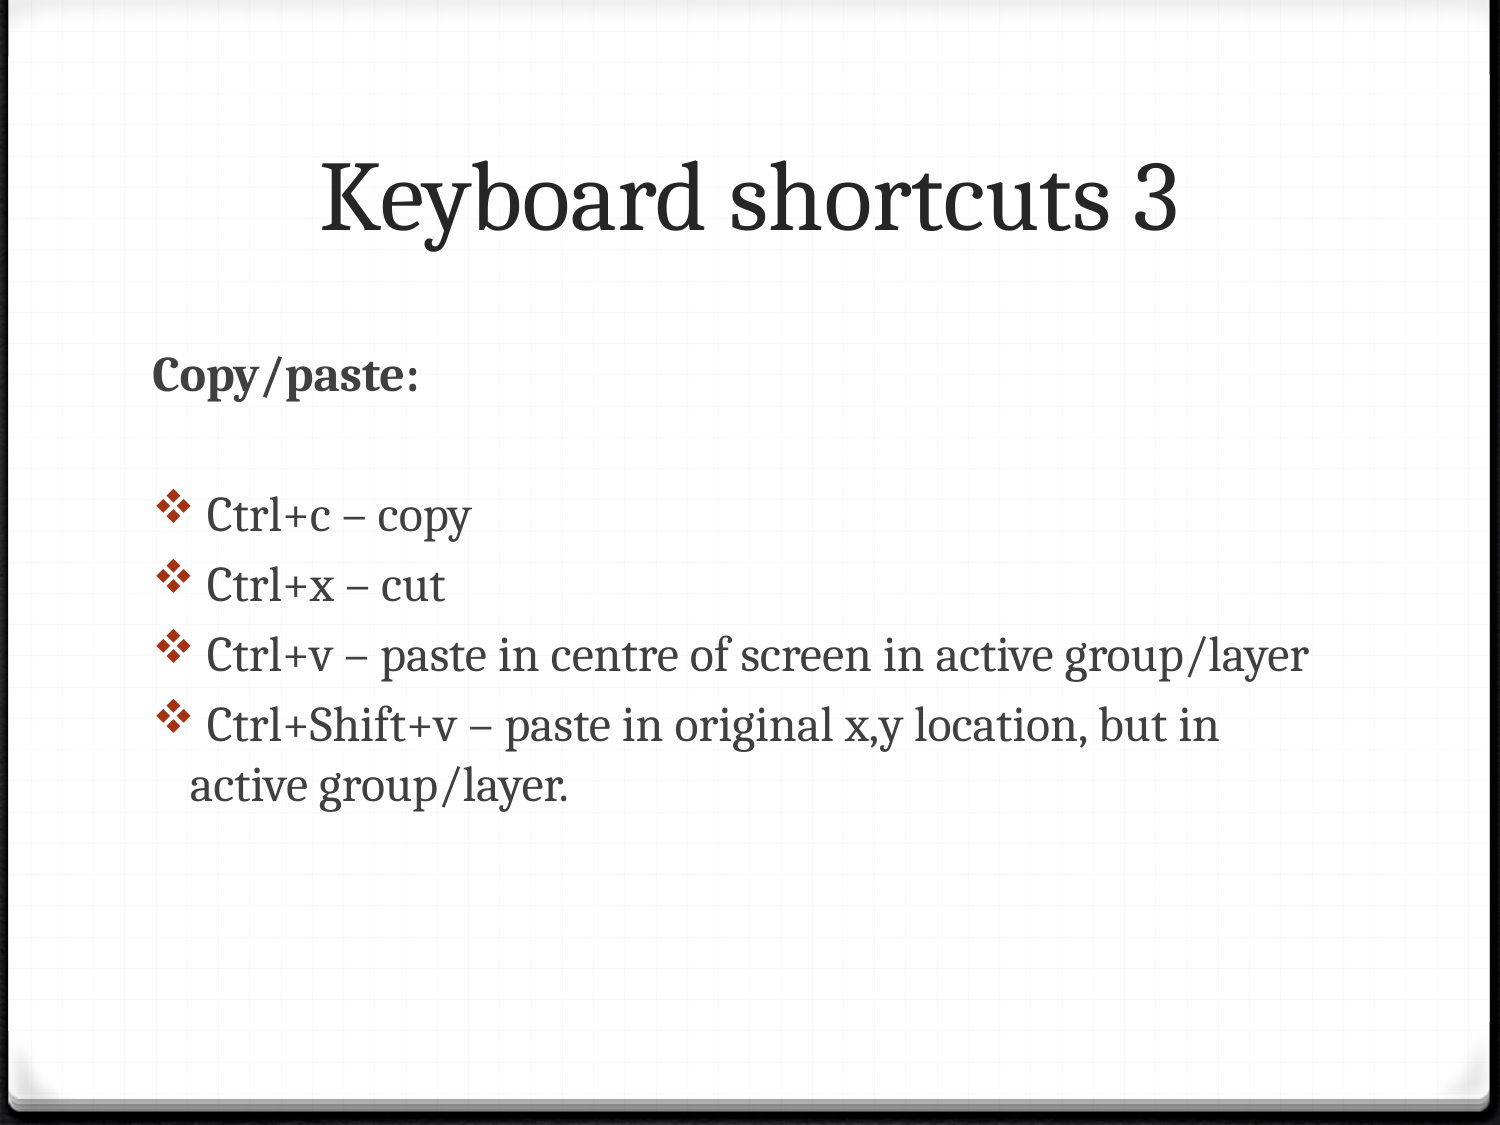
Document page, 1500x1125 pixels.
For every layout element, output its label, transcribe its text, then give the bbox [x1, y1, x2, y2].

title Keyboard shortcuts 3 [90, 71, 1410, 309]
picture [0, 0, 1500, 1125]
list Copy/paste: Ctrl+c – copy Ctrl+x – cut Ctrl+v – paste in centre of screen in active group/layer Ctrl+Shift+v – paste in original x,y location, but in active group/layer. [137, 334, 1363, 983]
